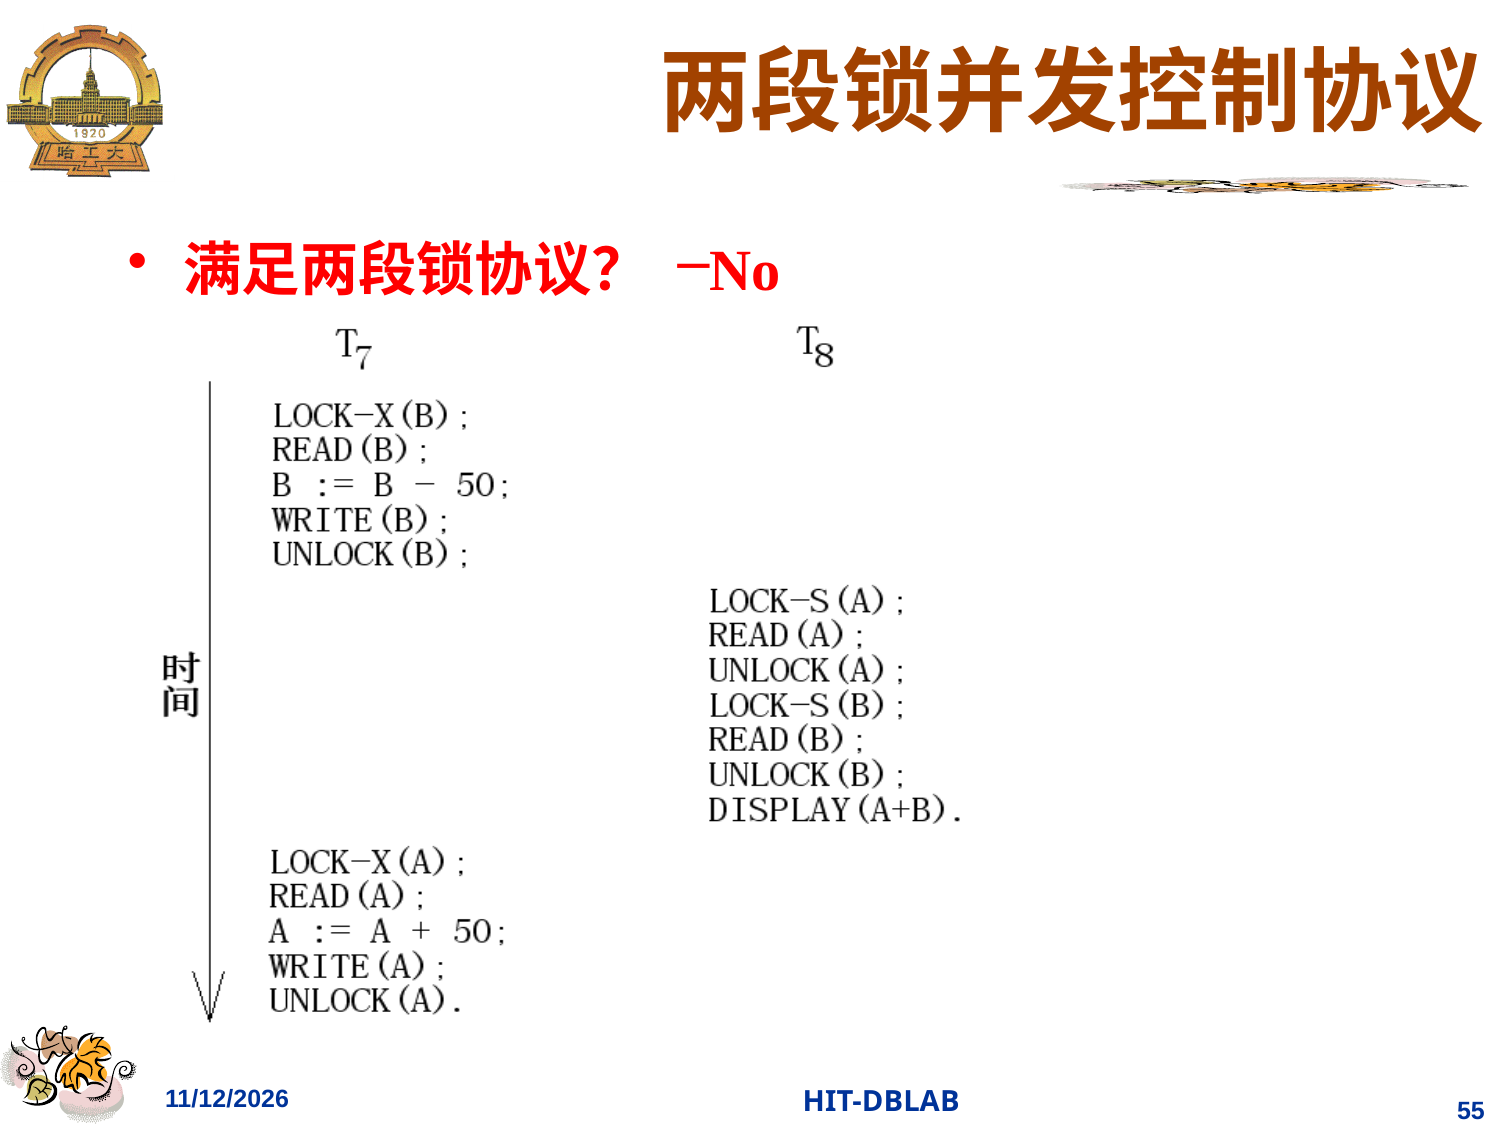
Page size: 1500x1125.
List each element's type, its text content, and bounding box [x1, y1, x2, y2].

title 两段锁并发控制协议 [162, 0, 1500, 176]
text_box No [662, 224, 821, 310]
footer HIT-DBLAB [524, 1074, 1238, 1125]
picture [0, 24, 175, 182]
list 满足两段锁协议？ [112, 224, 1413, 968]
slide_number 55 [1437, 1087, 1500, 1125]
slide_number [149, 1074, 413, 1125]
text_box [149, 324, 966, 1026]
